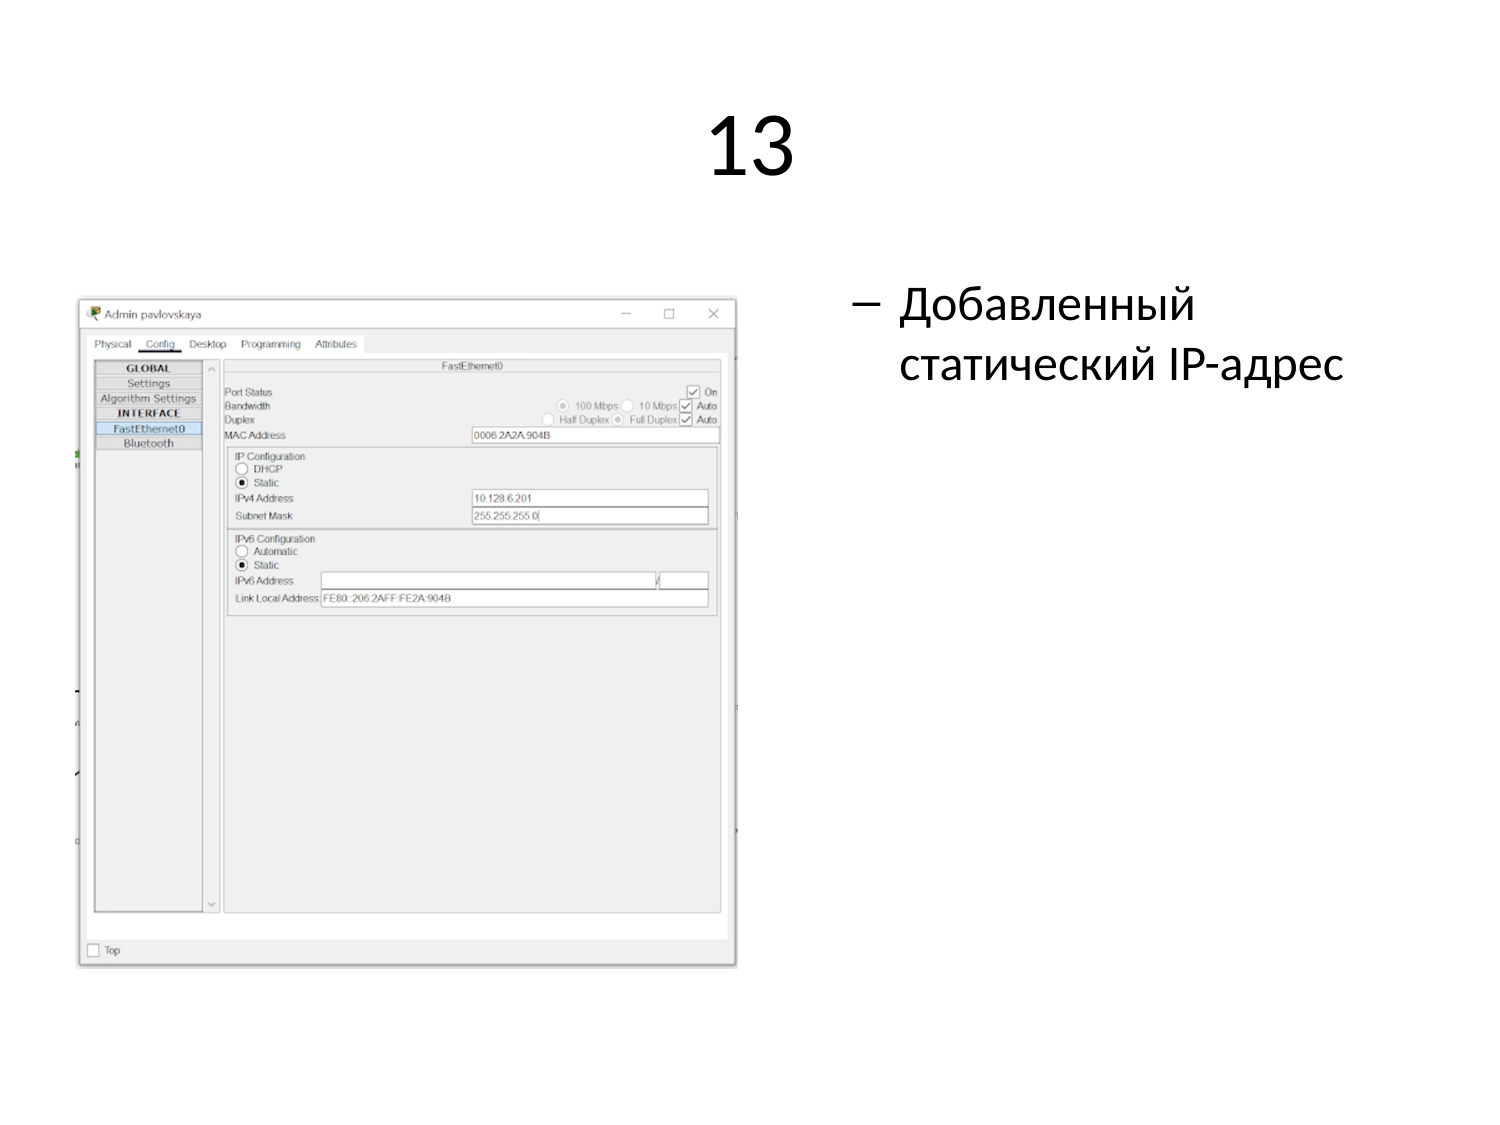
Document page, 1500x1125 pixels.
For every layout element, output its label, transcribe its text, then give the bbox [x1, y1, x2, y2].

picture [74, 295, 738, 969]
title 13 [75, 45, 1425, 233]
list Добавленный статический IP-адрес [762, 262, 1425, 1005]
